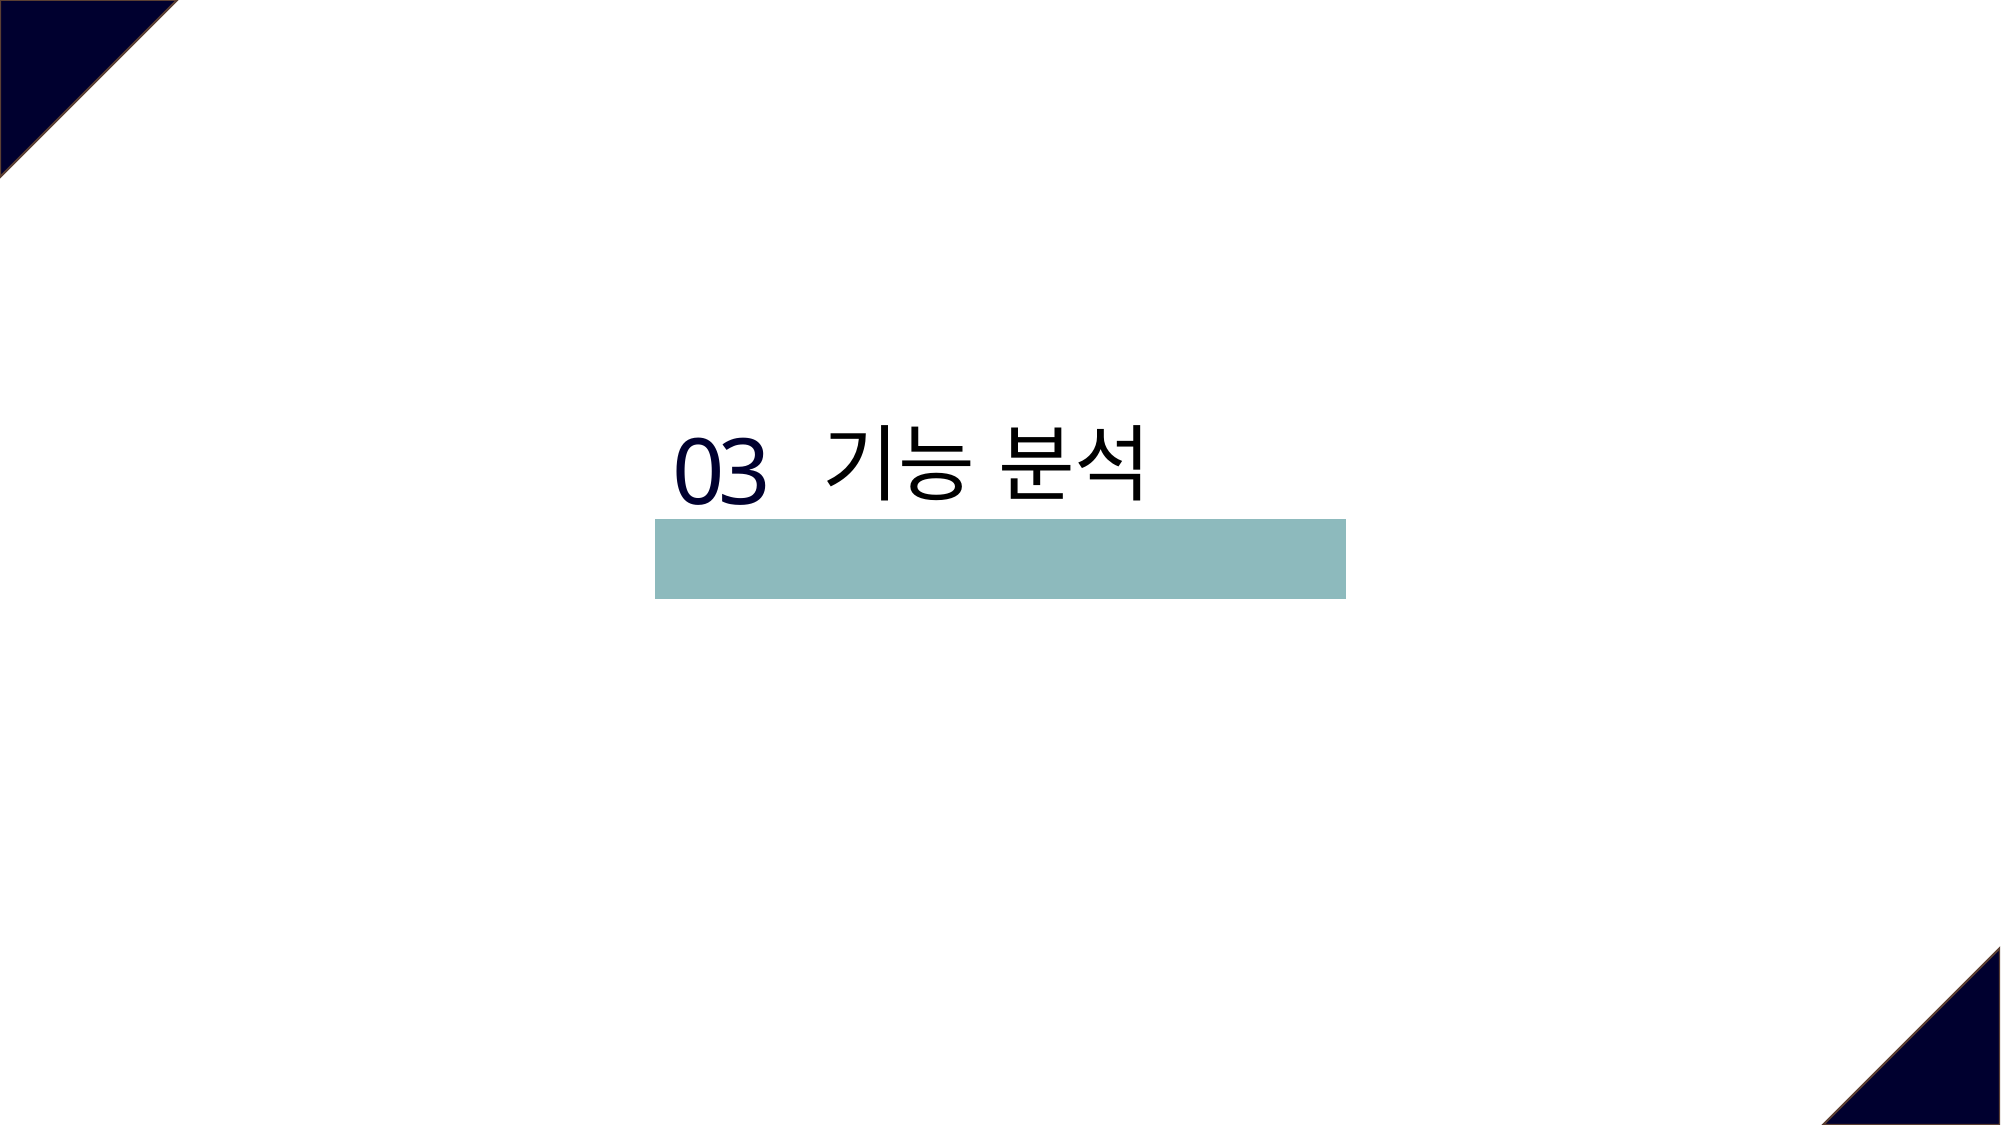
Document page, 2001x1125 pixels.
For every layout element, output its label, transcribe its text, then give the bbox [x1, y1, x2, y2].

text_box 03 [657, 405, 786, 519]
text_box [655, 519, 1346, 599]
text_box 기능 분석 [807, 403, 1341, 519]
